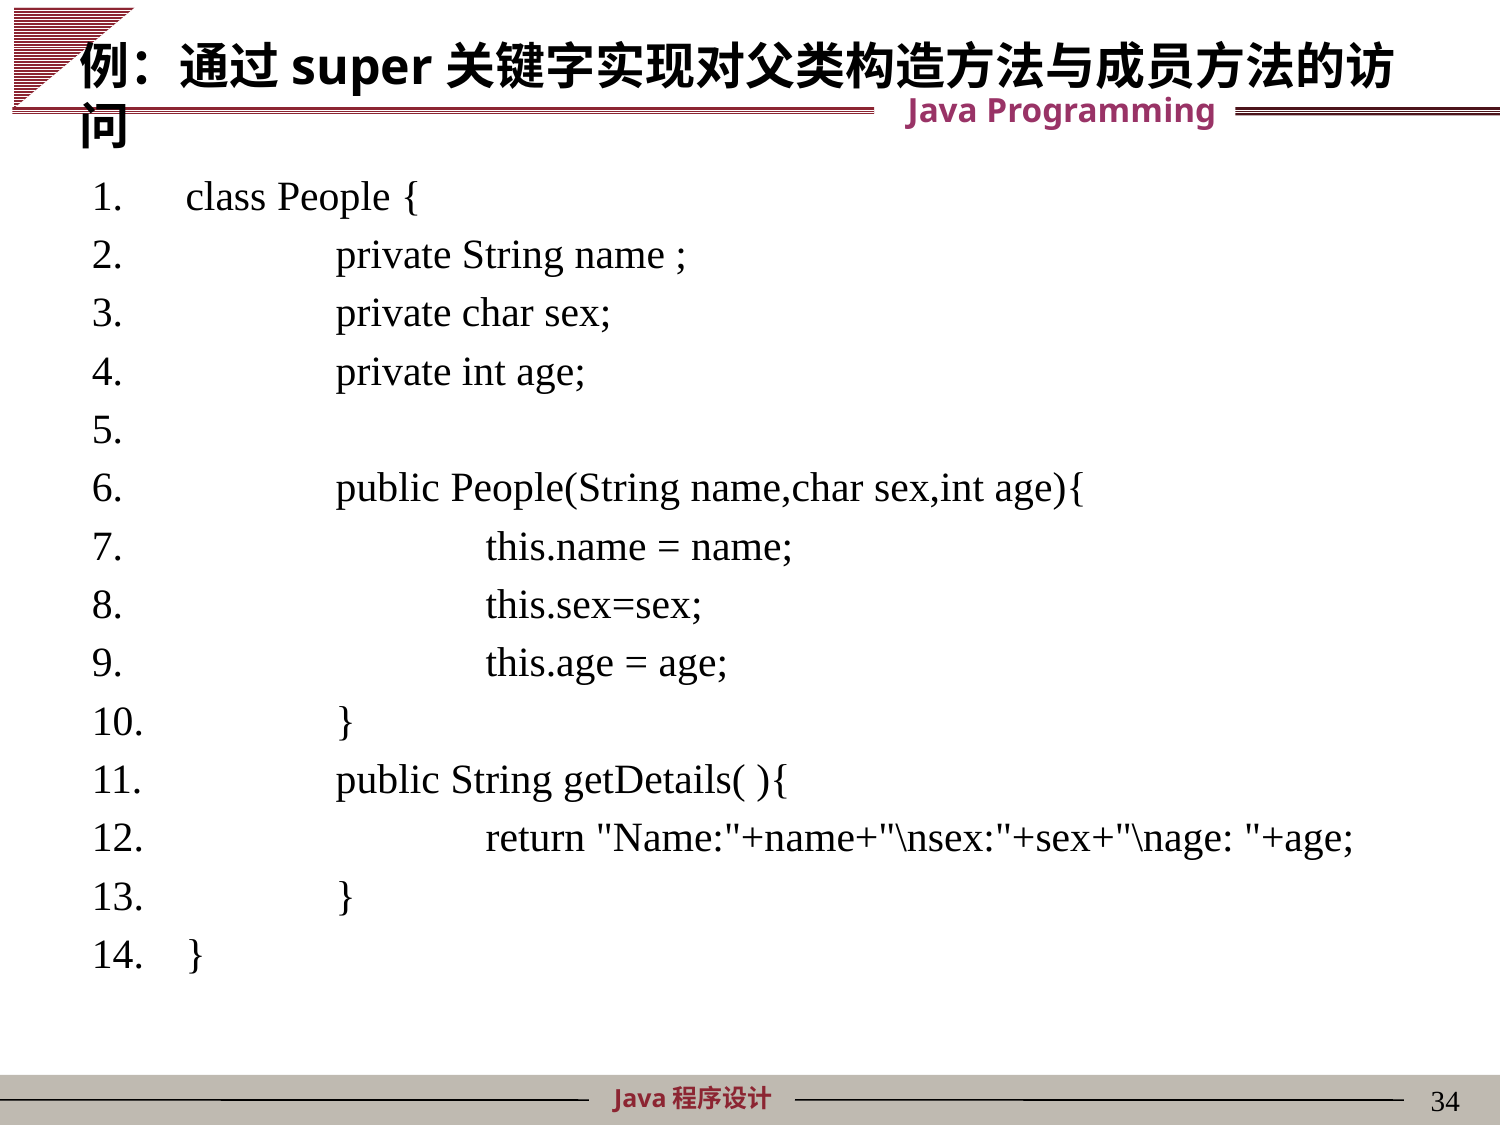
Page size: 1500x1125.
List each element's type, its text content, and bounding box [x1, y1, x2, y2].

title 例：通过super关键字实现对父类构造方法与成员方法的访问 [64, 26, 1436, 115]
list class People { private String name ; private char sex; private int age; public People(String name,char sex,int age){ this.name = name; this.sex=sex; this.age = age; } public String getDetails( ){ return "Name:"+name+"\nsex:"+sex+"\nage: "+age; } } [76, 160, 1459, 1059]
